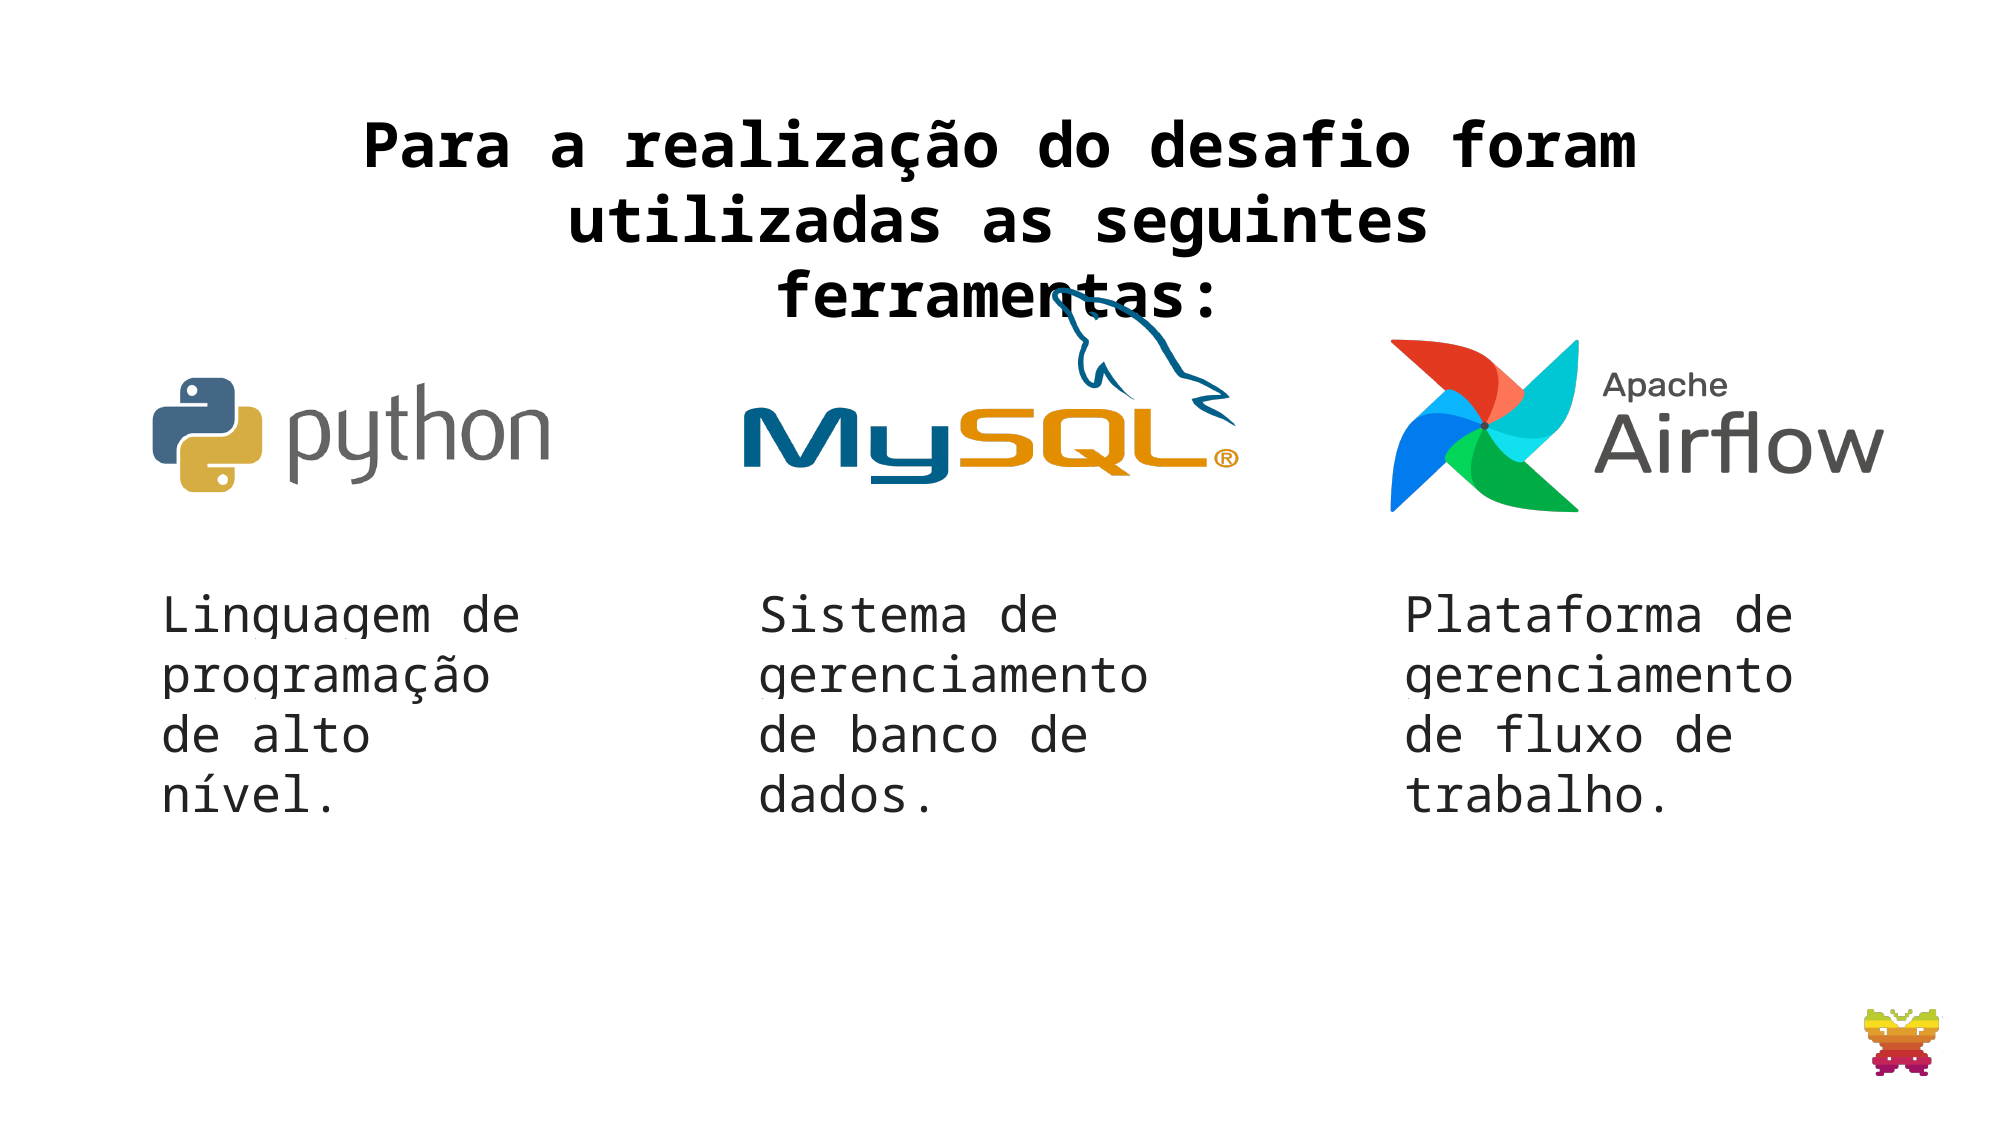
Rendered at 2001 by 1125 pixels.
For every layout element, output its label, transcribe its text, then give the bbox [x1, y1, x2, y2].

text_box Linguagem de programação de alto nível. [145, 567, 580, 979]
text_box Para a realização do desafio foram utilizadas as seguintes ferramentas: [326, 89, 1674, 222]
picture [743, 287, 1239, 485]
picture [1389, 337, 1885, 514]
text_box Sistema de gerenciamento de banco de dados. [743, 567, 1178, 979]
picture [1856, 1009, 1944, 1077]
picture [128, 313, 563, 535]
text_box Plataforma de gerenciamento de fluxo de trabalho. [1389, 567, 1824, 979]
